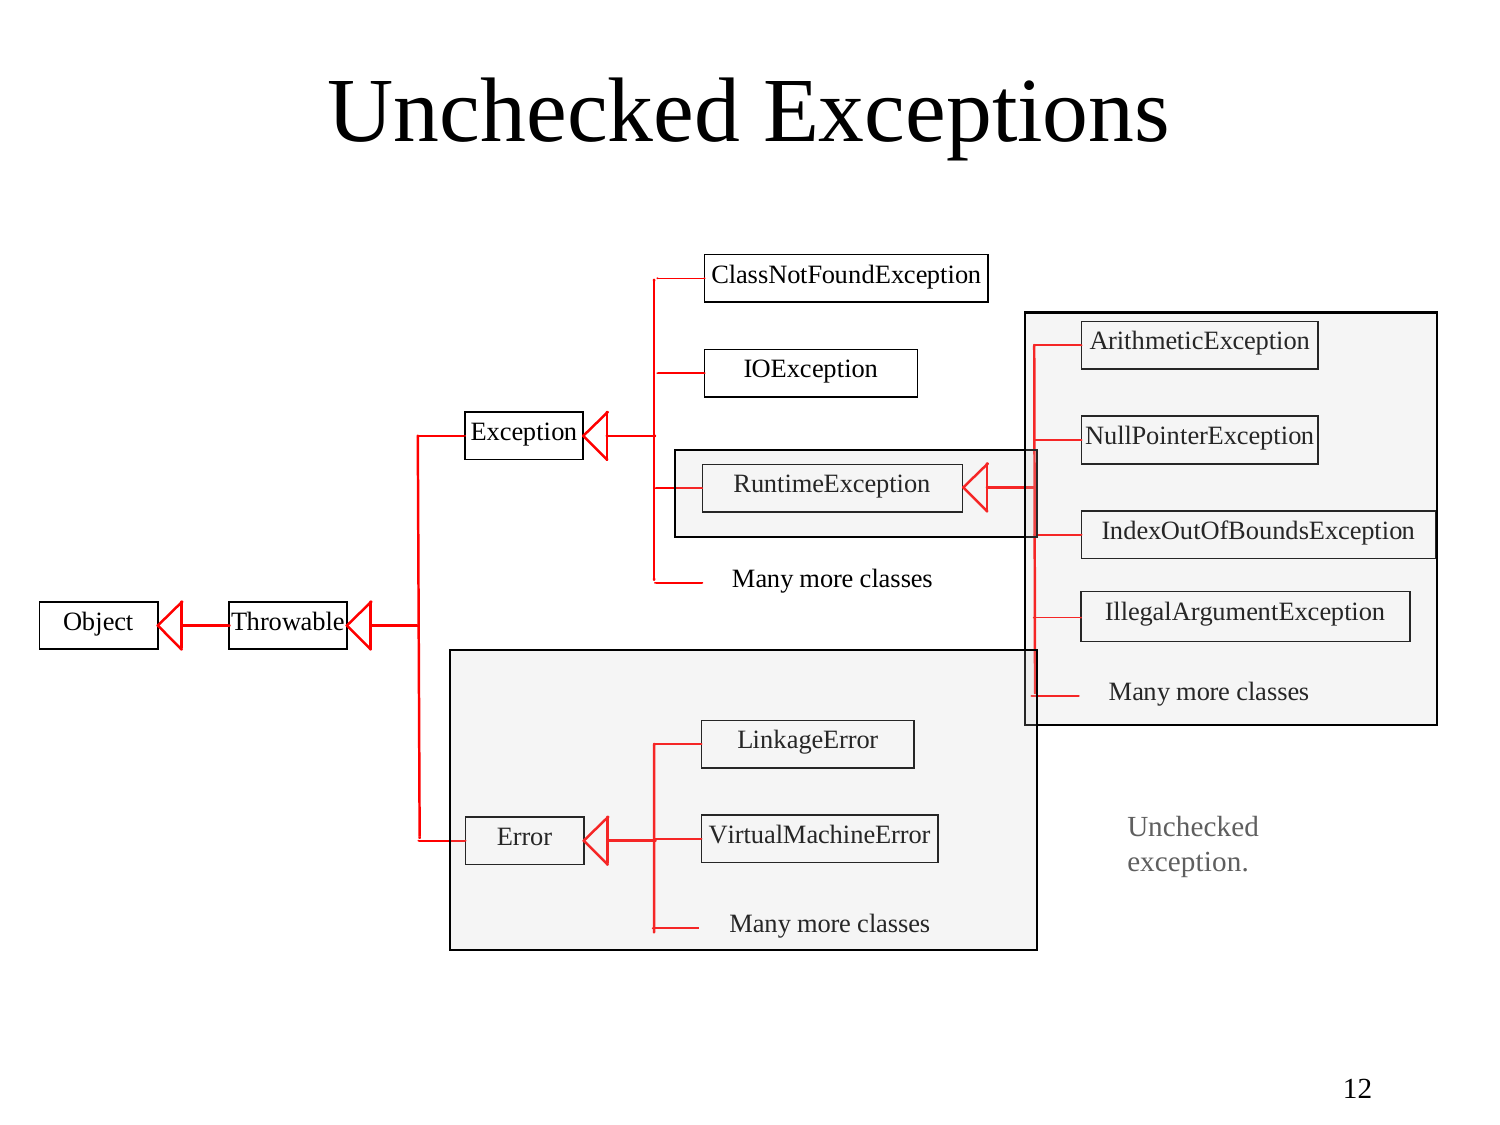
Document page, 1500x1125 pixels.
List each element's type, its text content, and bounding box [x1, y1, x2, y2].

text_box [24, 224, 1475, 965]
title Unchecked Exceptions [112, 37, 1388, 172]
slide_number 12 [1074, 1049, 1388, 1125]
